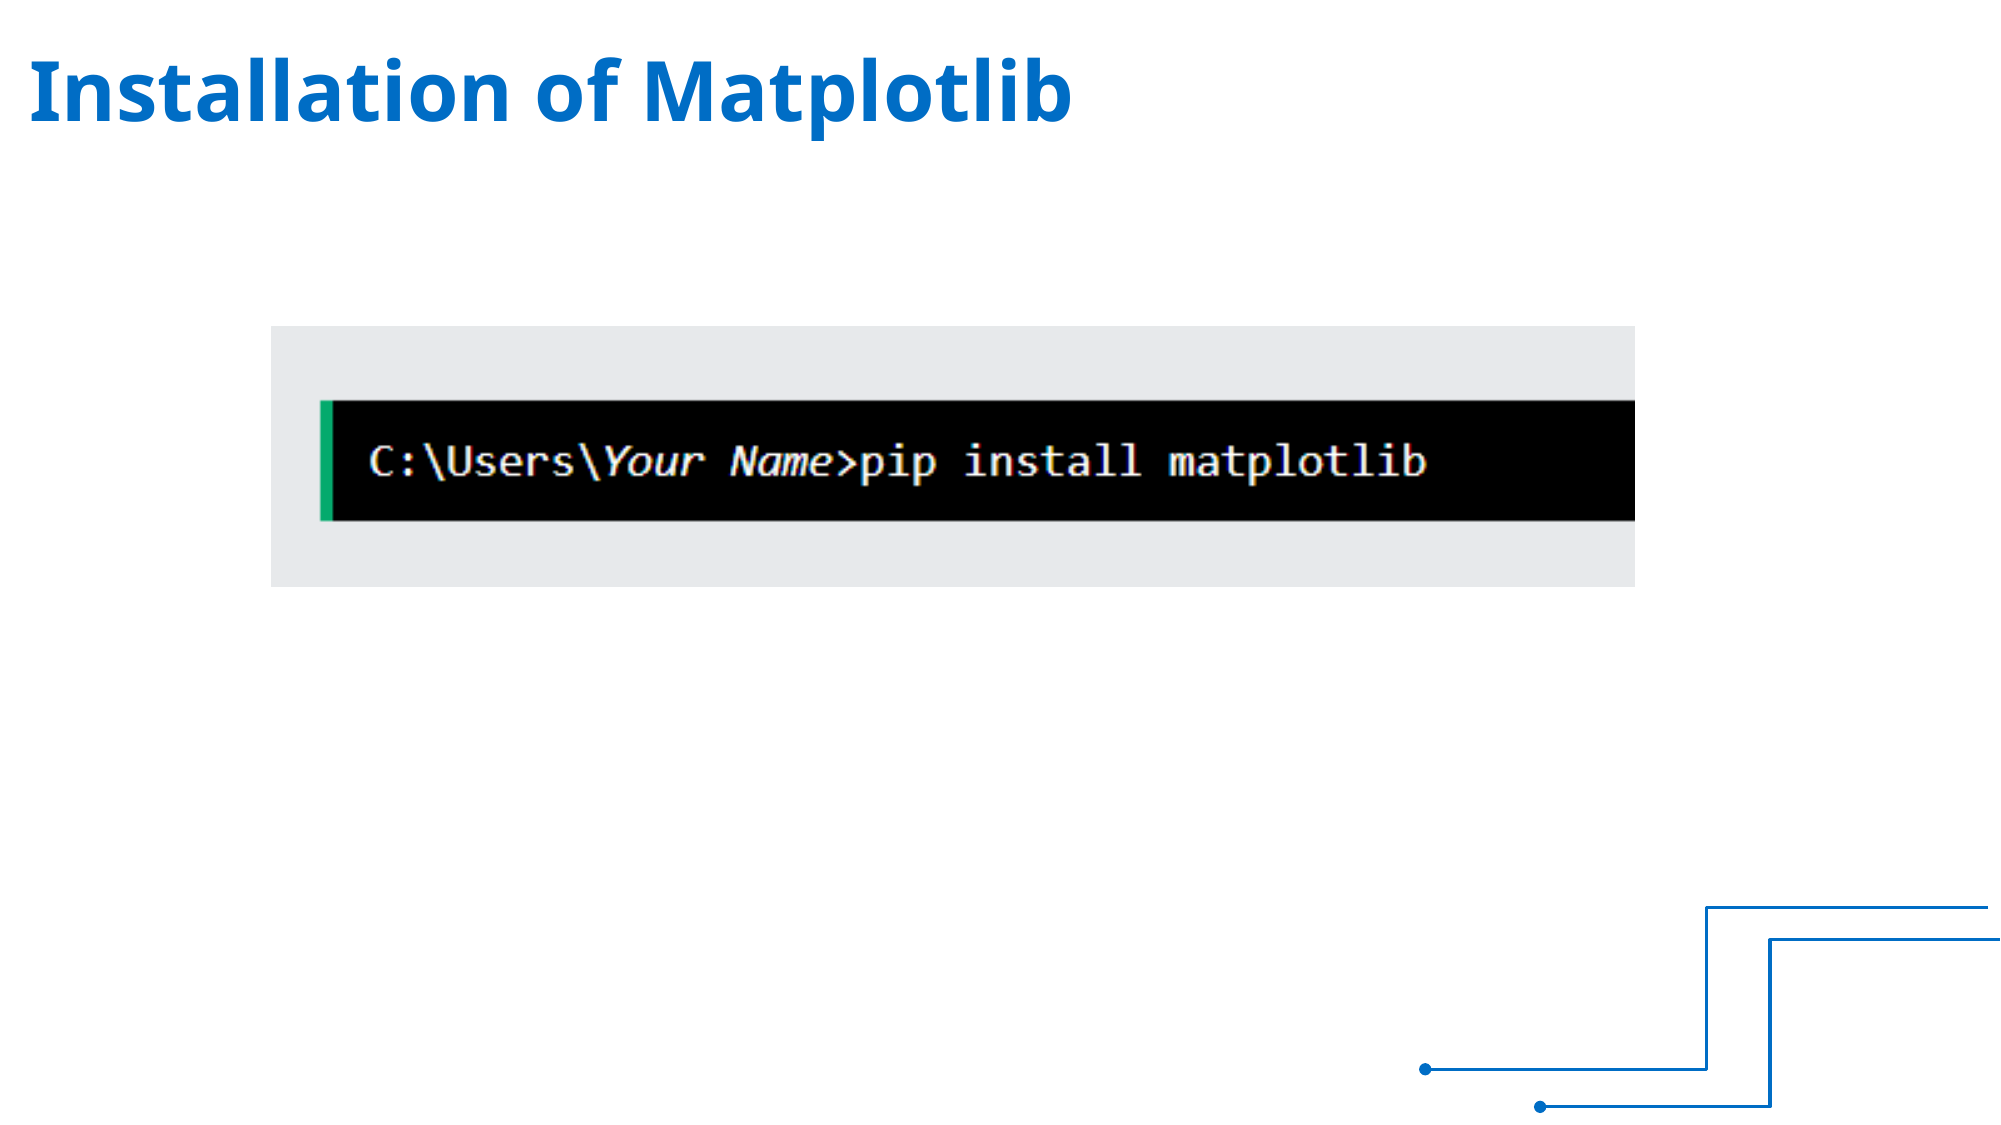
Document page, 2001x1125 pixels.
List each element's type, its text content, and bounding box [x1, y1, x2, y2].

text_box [1540, 939, 2000, 1107]
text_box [1425, 907, 1989, 1070]
text_box Installation of Matplotlib [14, 30, 1652, 146]
picture [271, 326, 1635, 587]
